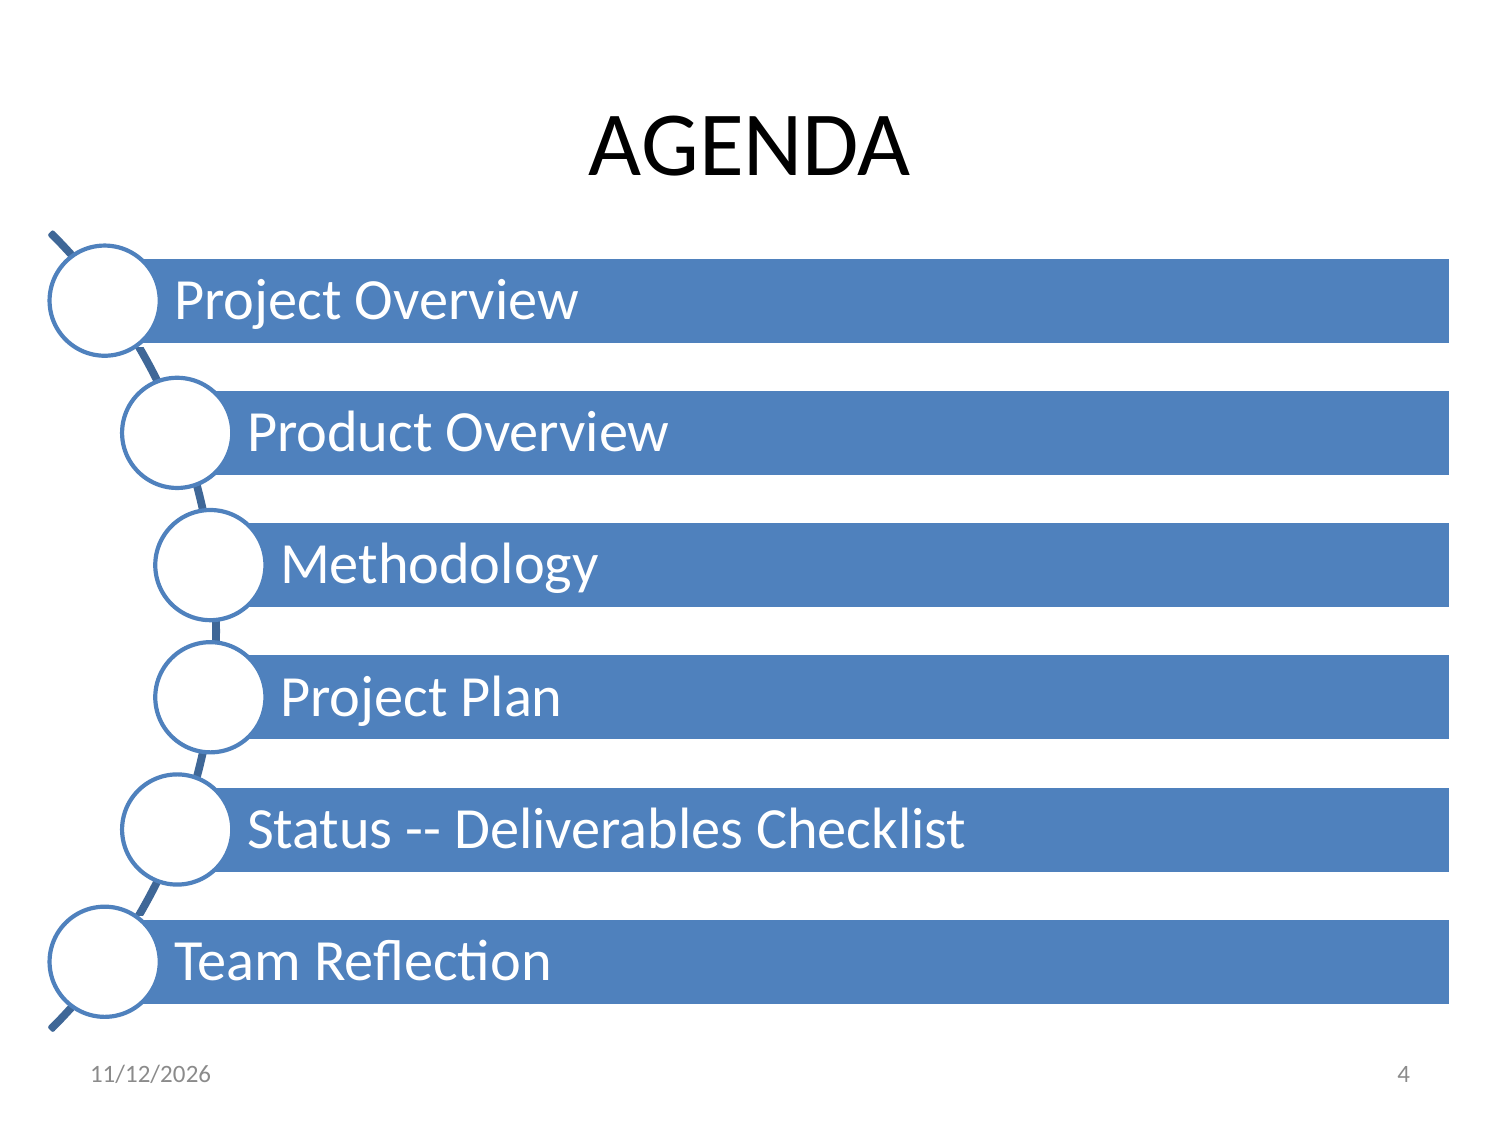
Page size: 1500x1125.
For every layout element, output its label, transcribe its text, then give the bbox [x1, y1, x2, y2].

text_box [37, 212, 1463, 1051]
title AGENDA [75, 45, 1425, 210]
slide_number 4 [1074, 1058, 1425, 1103]
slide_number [75, 1058, 425, 1103]
